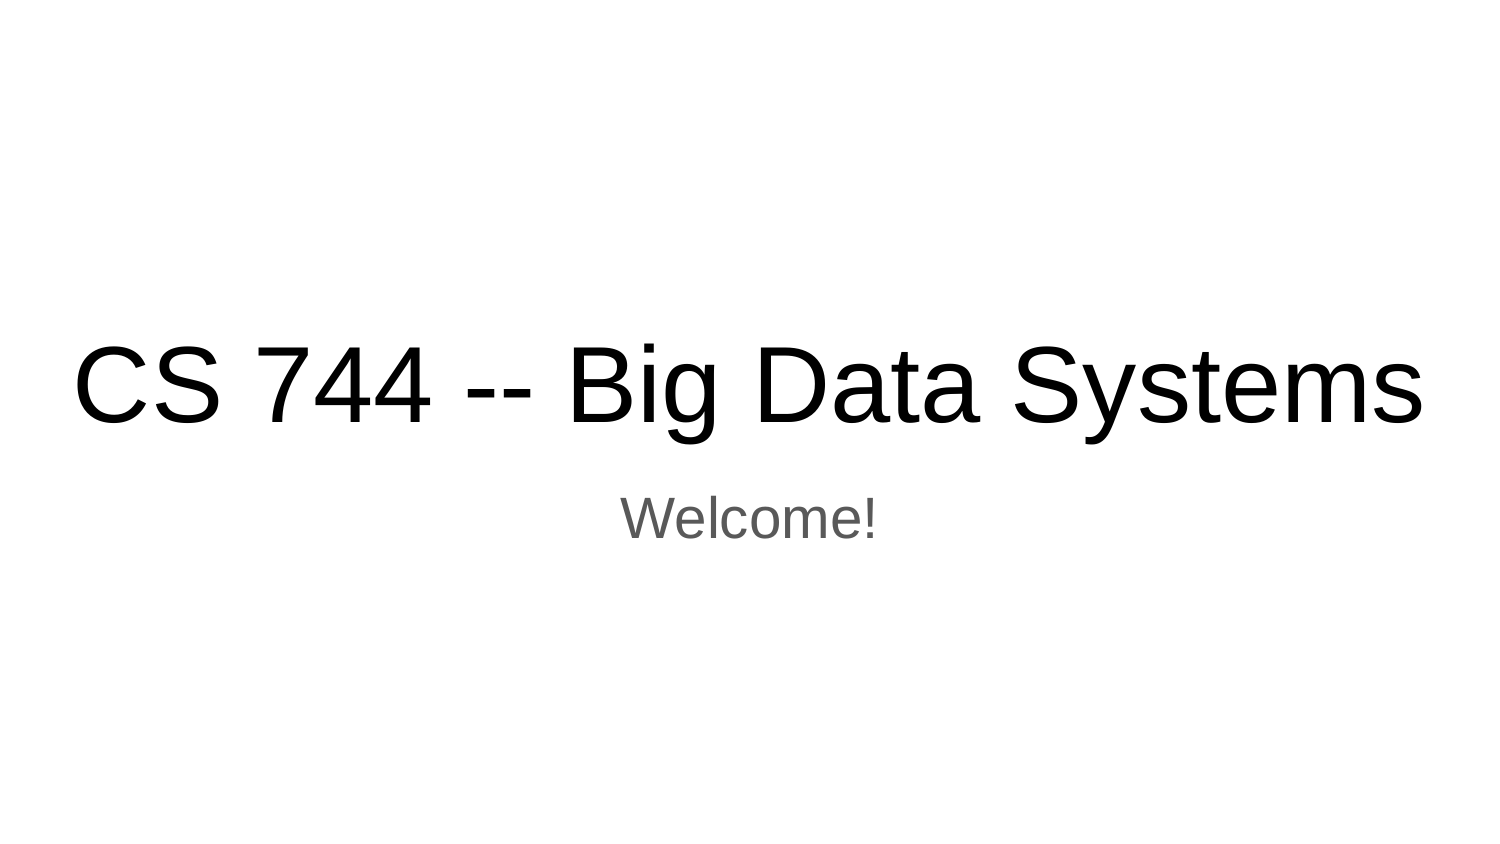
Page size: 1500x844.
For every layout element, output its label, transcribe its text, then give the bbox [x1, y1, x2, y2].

title CS 744 -- Big Data Systems [51, 122, 1449, 459]
subtitle Welcome! [51, 464, 1449, 595]
